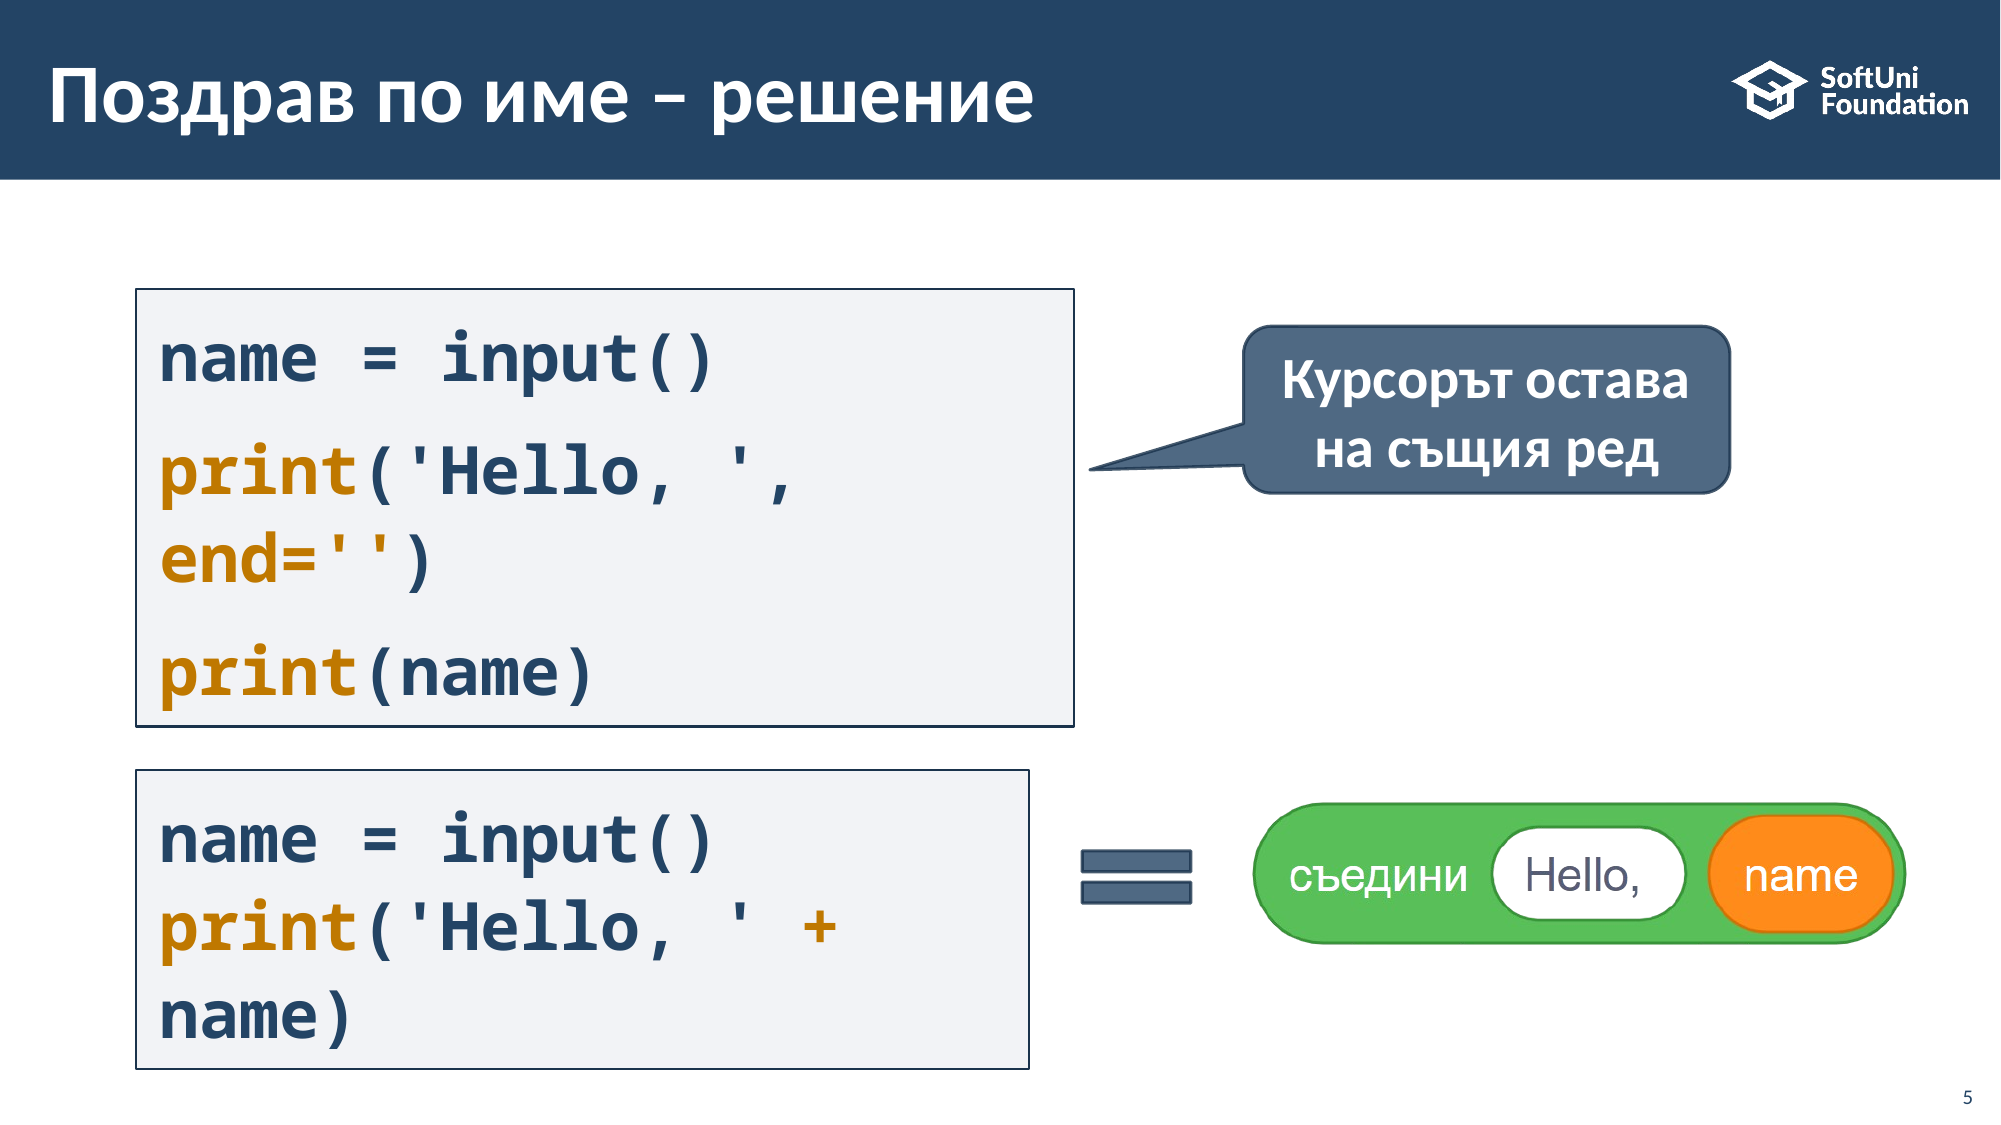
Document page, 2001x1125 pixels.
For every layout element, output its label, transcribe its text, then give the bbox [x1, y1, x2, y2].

text_box Курсорът остава на същия ред [1087, 324, 1732, 496]
text_box [1080, 880, 1193, 905]
title Поздрав по име – решение [31, 16, 1716, 162]
text_box name = input() print('Hello, ' + name) [136, 770, 1030, 1070]
picture [1243, 787, 1916, 967]
picture [1731, 60, 1968, 120]
text_box name = input() print('Hello, ', end='') print(name) [136, 289, 1074, 727]
text_box [1080, 849, 1193, 874]
slide_number 5 [1927, 1067, 1989, 1117]
